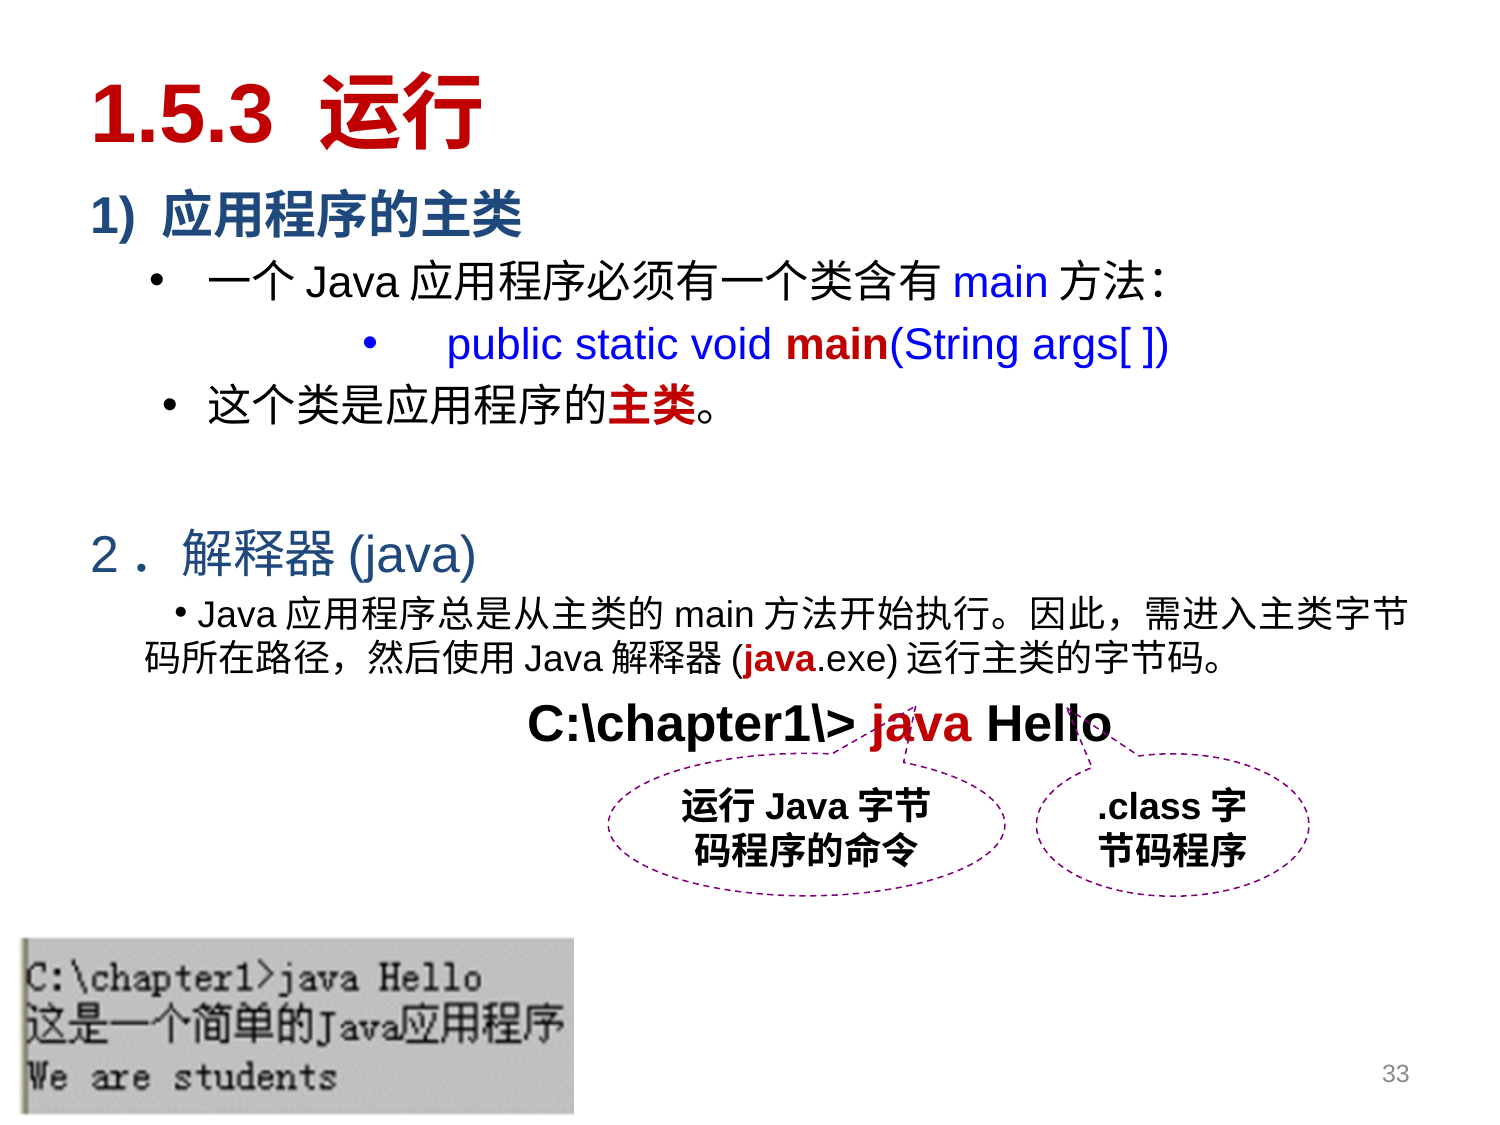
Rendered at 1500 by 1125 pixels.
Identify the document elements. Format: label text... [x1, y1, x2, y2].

text_box .class字节码程序 [1036, 707, 1309, 897]
title 1.5.3 运行 [75, 20, 1313, 174]
slide_number 33 [1074, 1042, 1425, 1103]
list 1) 应用程序的主类 一个Java应用程序必须有一个类含有main方法： public static void main(String args[ ]) 这个类是应用程序的主类。 2．解释器(java) Java应用程序总是从主类的main方法开始执行。因此，需进入主类字节码所在路径，然后使用Java解释器(java.exe)运行主类的字节码。 C:\chapter1\> java Hello [75, 174, 1425, 934]
picture [17, 933, 575, 1117]
text_box 运行Java字节码程序的命令 [608, 706, 1005, 896]
